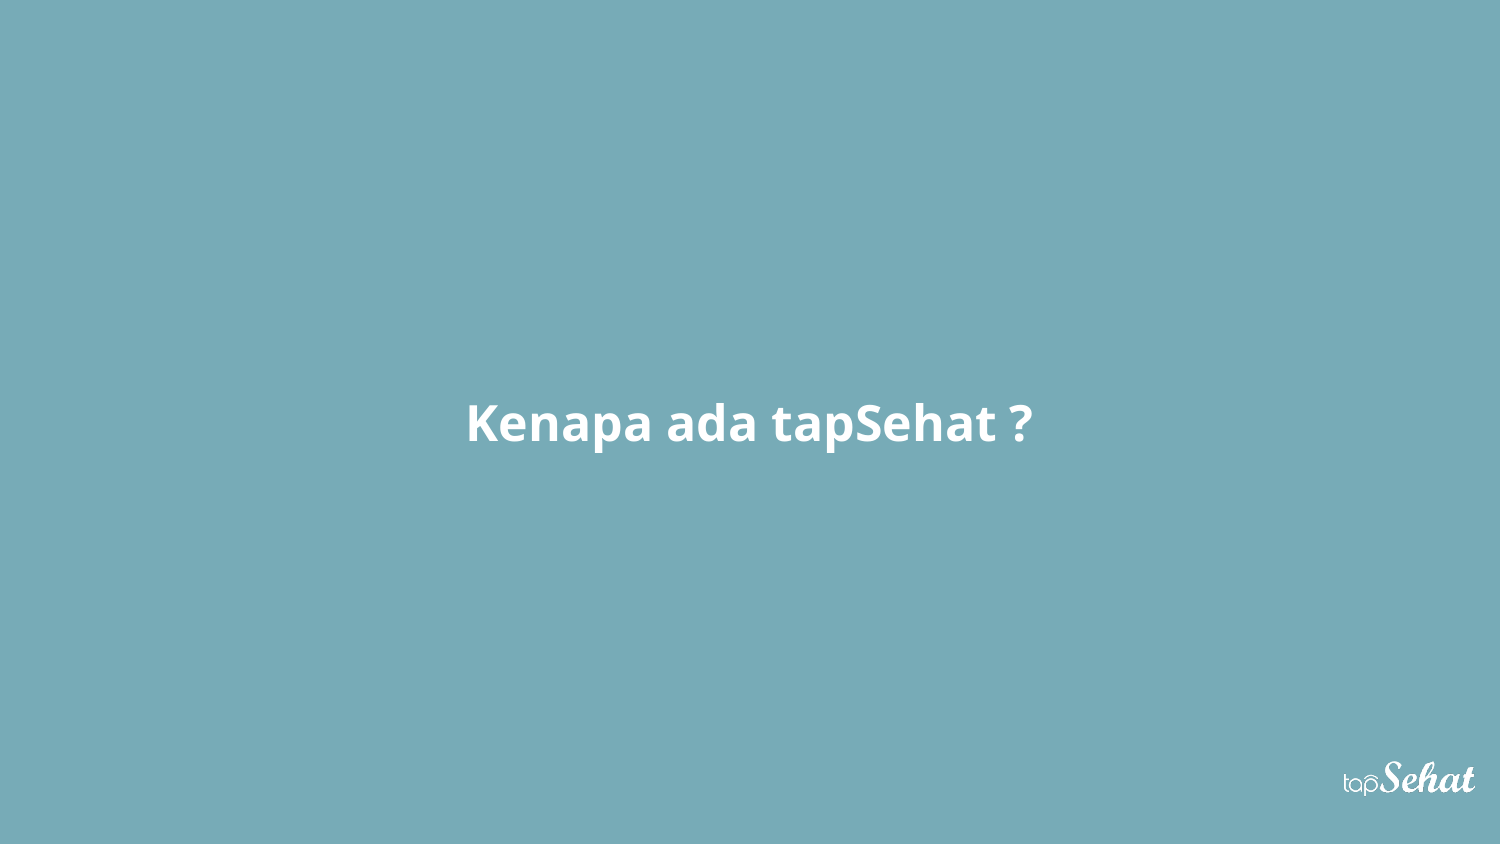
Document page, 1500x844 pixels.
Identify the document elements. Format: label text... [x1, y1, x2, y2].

text_box Kenapa ada tapSehat ? [0, 0, 1500, 844]
picture [1344, 712, 1476, 844]
